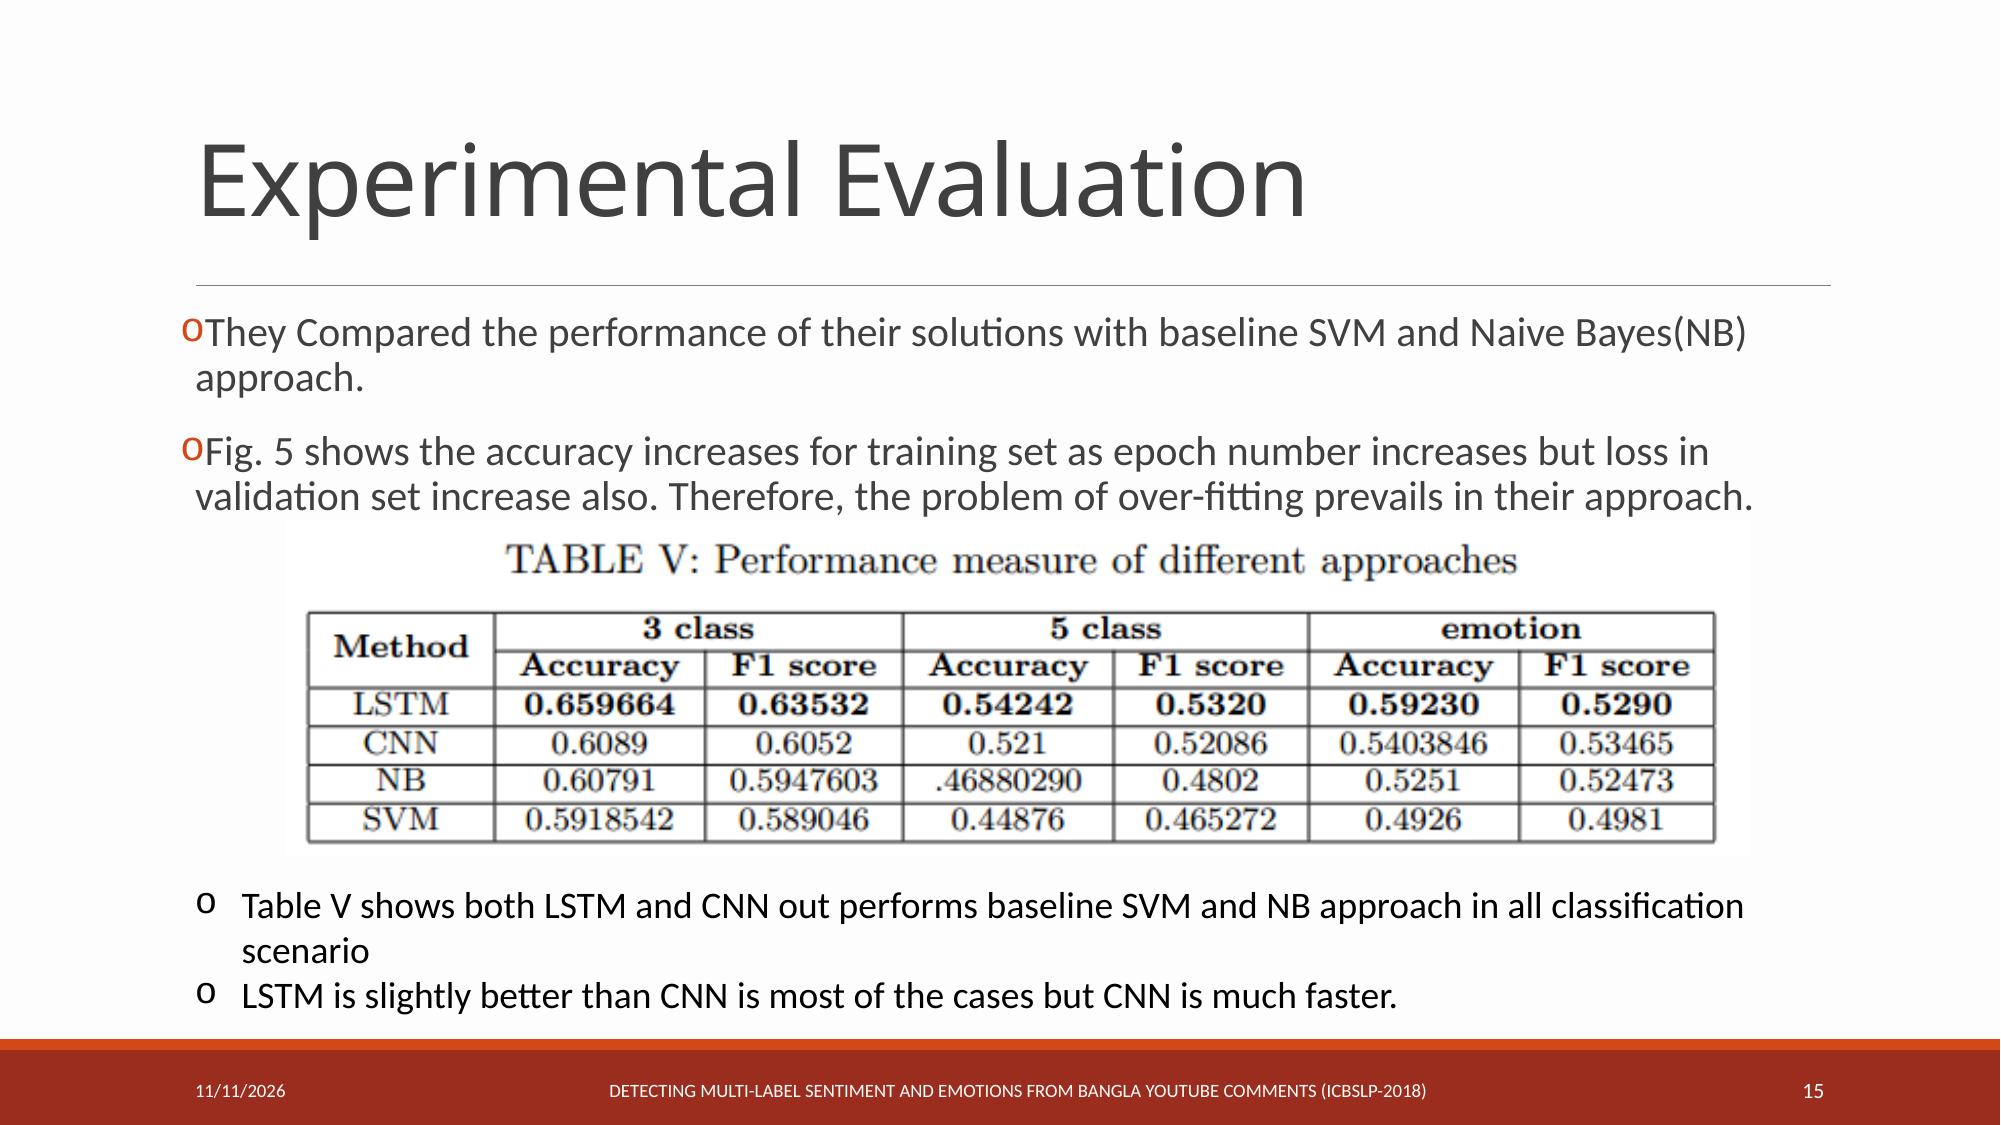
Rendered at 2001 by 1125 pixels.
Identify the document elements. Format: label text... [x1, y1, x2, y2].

slide_number 15 [1624, 1059, 1840, 1120]
text_box Table V shows both LSTM and CNN out performs baseline SVM and NB approach in all classification scenario LSTM is slightly better than CNN is most of the cases but CNN is much faster. [179, 874, 1830, 1024]
title Experimental Evaluation [180, 47, 1830, 245]
list They Compared the performance of their solutions with baseline SVM and Naive Bayes(NB) approach. Fig. 5 shows the accuracy increases for training set as epoch number increases but loss in validation set increase also. Therefore, the problem of over-fitting prevails in their approach. [180, 302, 1830, 874]
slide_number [180, 1059, 585, 1120]
footer Detecting Multi-label Sentiment and Emotions from Bangla YouTube Comments (ICBSLP-2018) [585, 1059, 1451, 1120]
picture [285, 519, 1751, 858]
